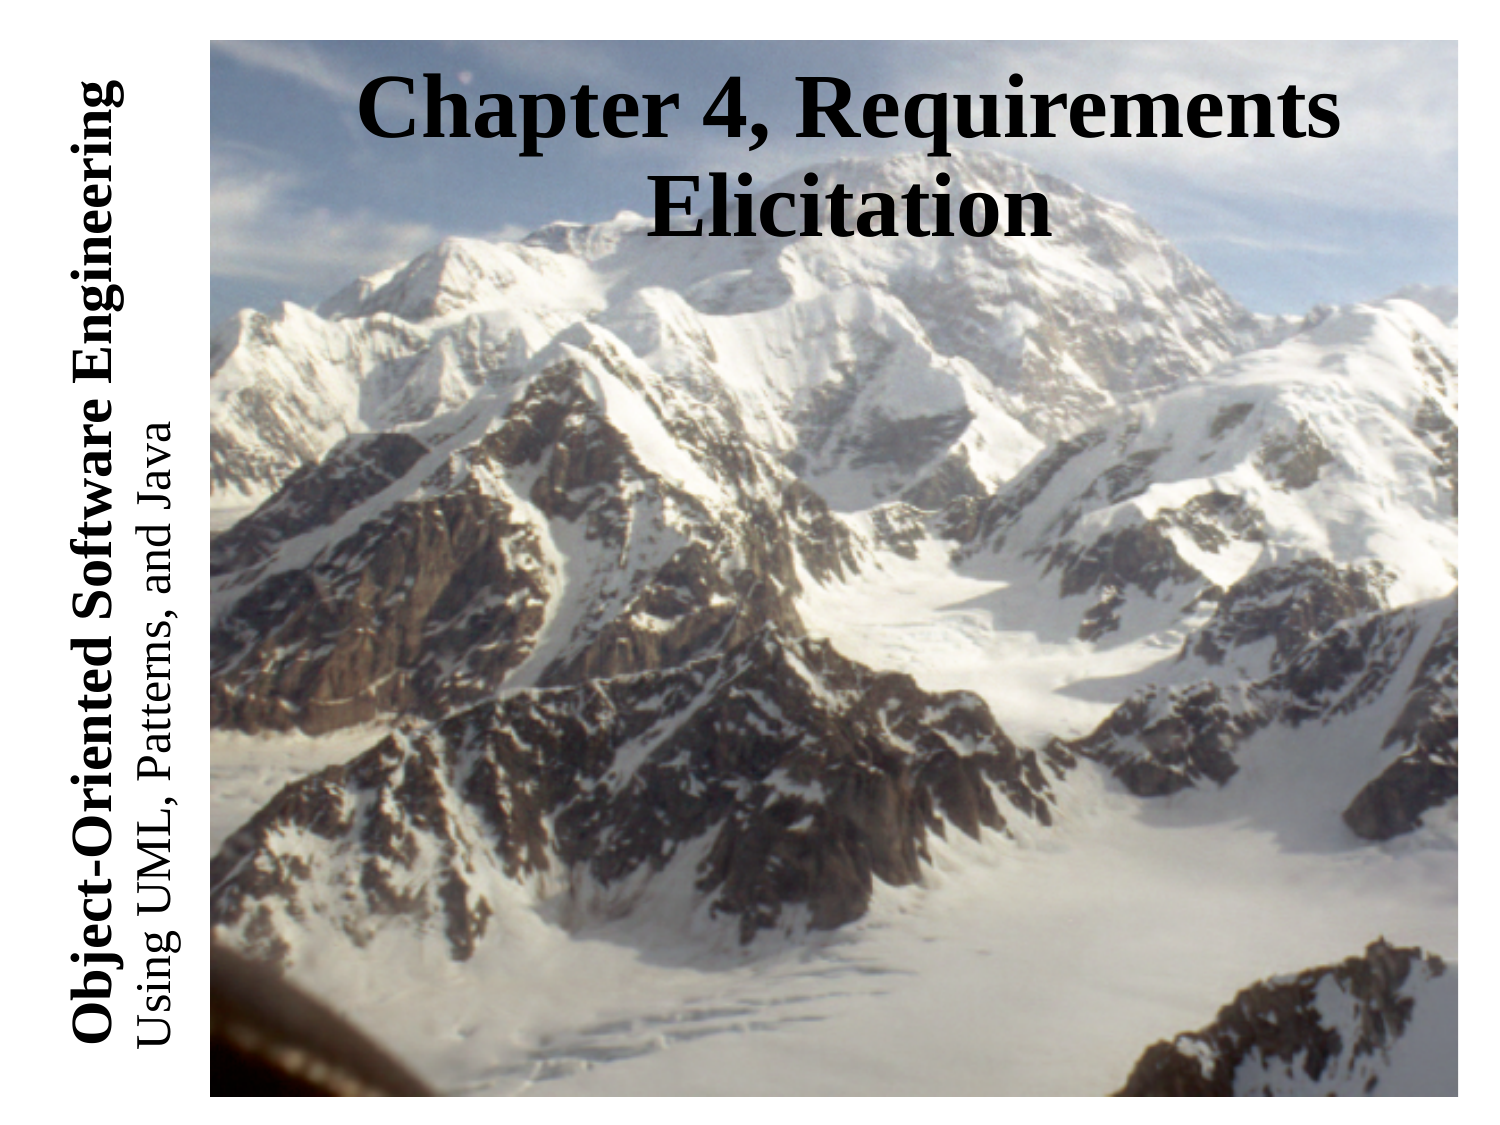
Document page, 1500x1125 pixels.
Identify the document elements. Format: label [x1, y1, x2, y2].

picture [210, 40, 1459, 1097]
